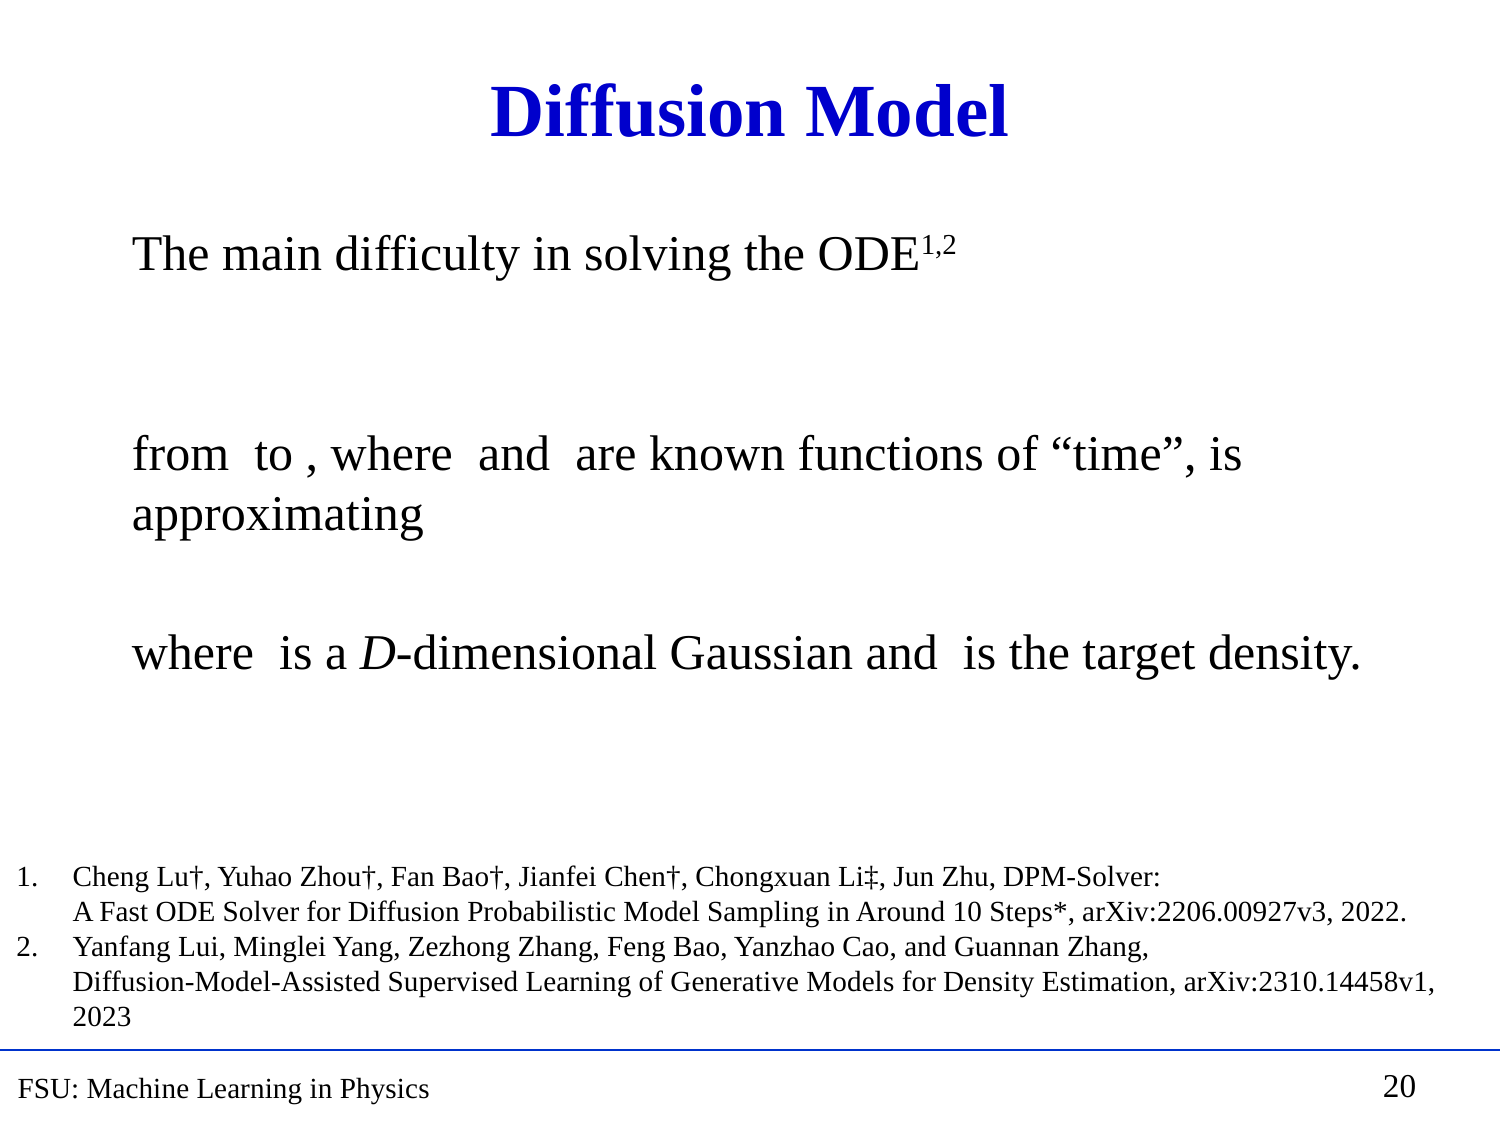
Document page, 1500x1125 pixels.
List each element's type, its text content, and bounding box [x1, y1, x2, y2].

text_box Cheng Lu†, Yuhao Zhou†, Fan Bao†, Jianfei Chen†, Chongxuan Li‡, Jun Zhu, DPM-Solver: A Fast ODE Solver for Diffusion Probabilistic Model Sampling in Around 10 Steps*, arXiv:2206.00927v3, 2022. Yanfang Lui, Minglei Yang, Zezhong Zhang, Feng Bao, Yanzhao Cao, and Guannan Zhang, Diffusion-Model-Assisted Supervised Learning of Generative Models for Density Estimation, arXiv:2310.14458v1, 2023 [1, 849, 1500, 1040]
title Diffusion Model [112, 37, 1388, 176]
